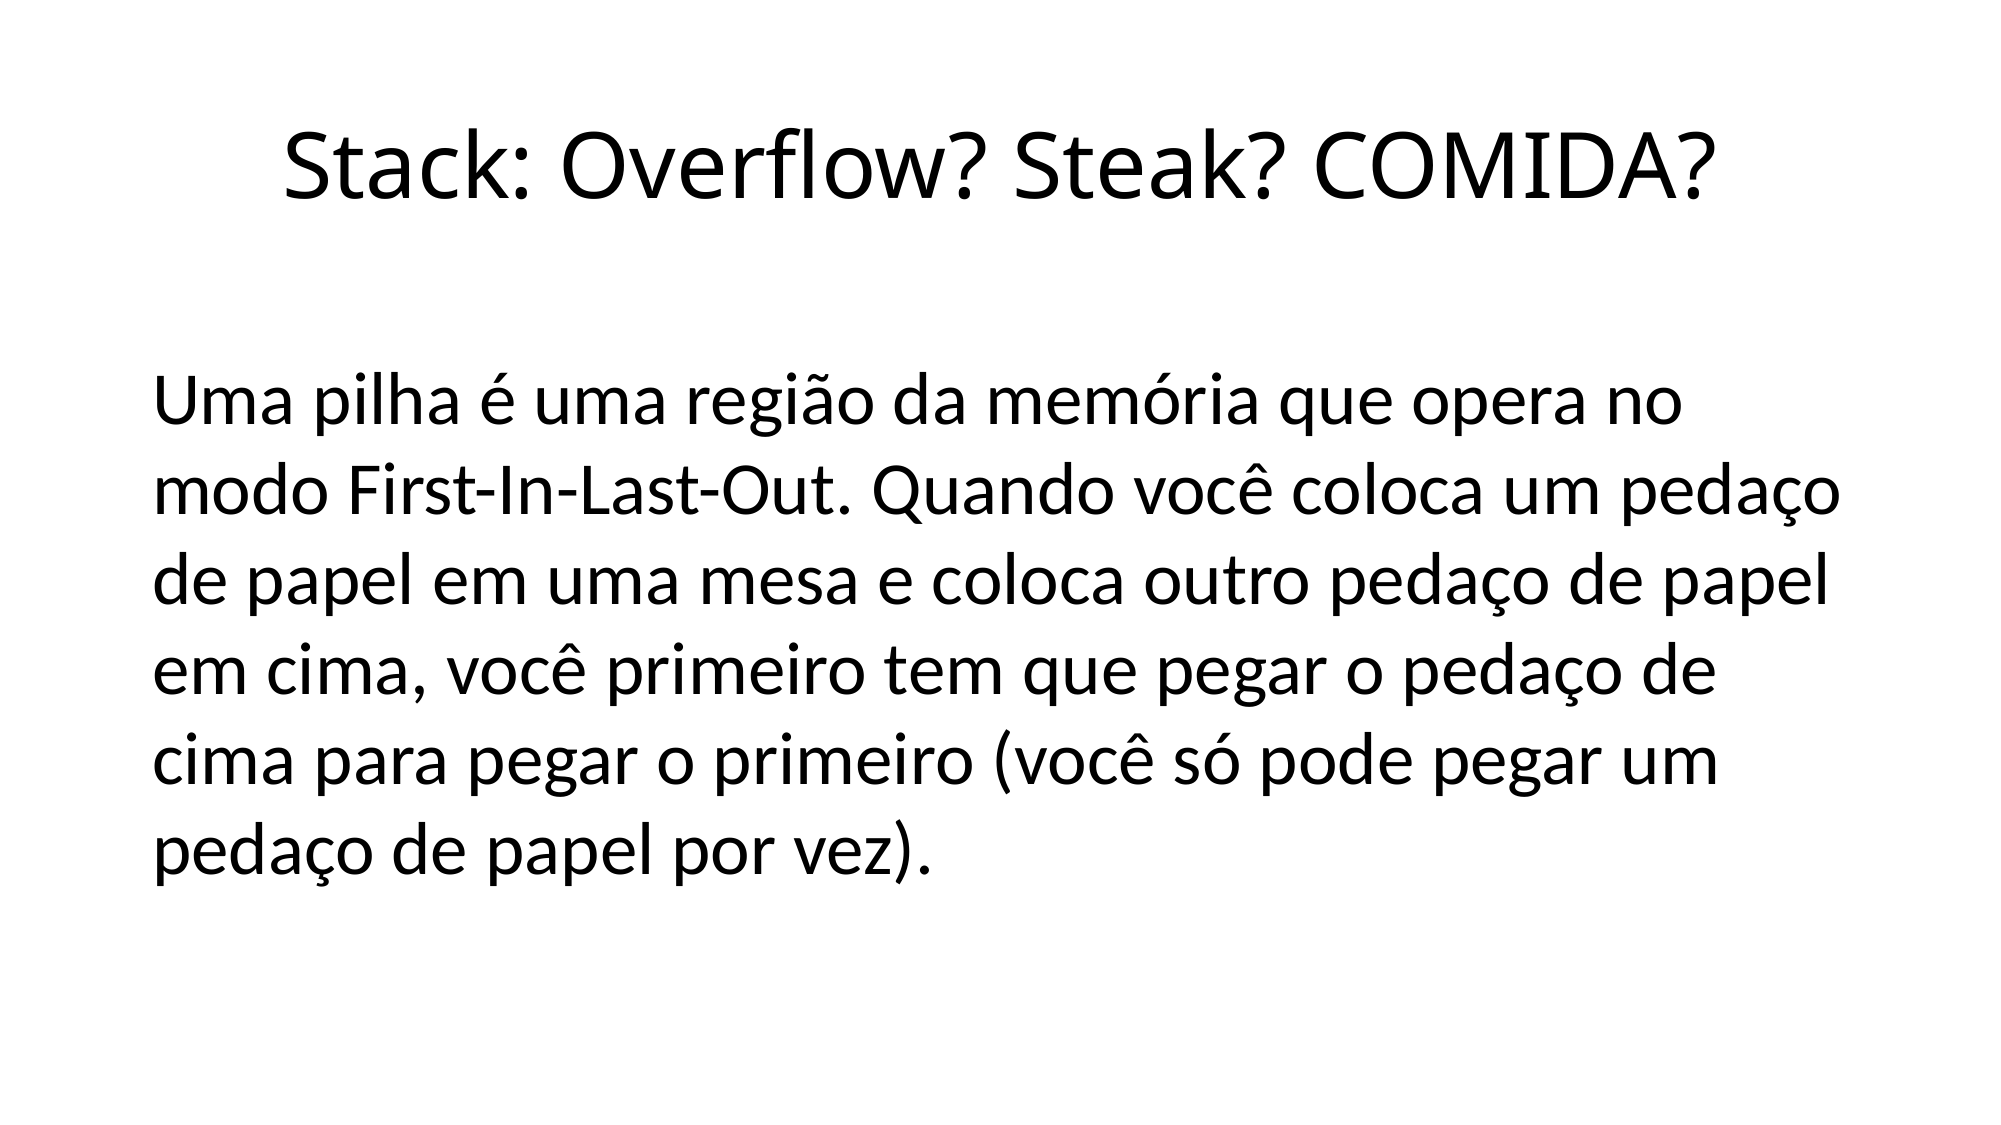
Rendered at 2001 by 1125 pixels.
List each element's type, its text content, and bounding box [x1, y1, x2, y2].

title Stack: Overflow? Steak? COMIDA? [137, 59, 1863, 278]
text_box Uma pilha é uma região da memória que opera no modo First-In-Last-Out. Quando você coloca um pedaço de papel em uma mesa e coloca outro pedaço de papel em cima, você primeiro tem que pegar o pedaço de cima para pegar o primeiro (você só pode pegar um pedaço de papel por vez). [137, 342, 1863, 898]
